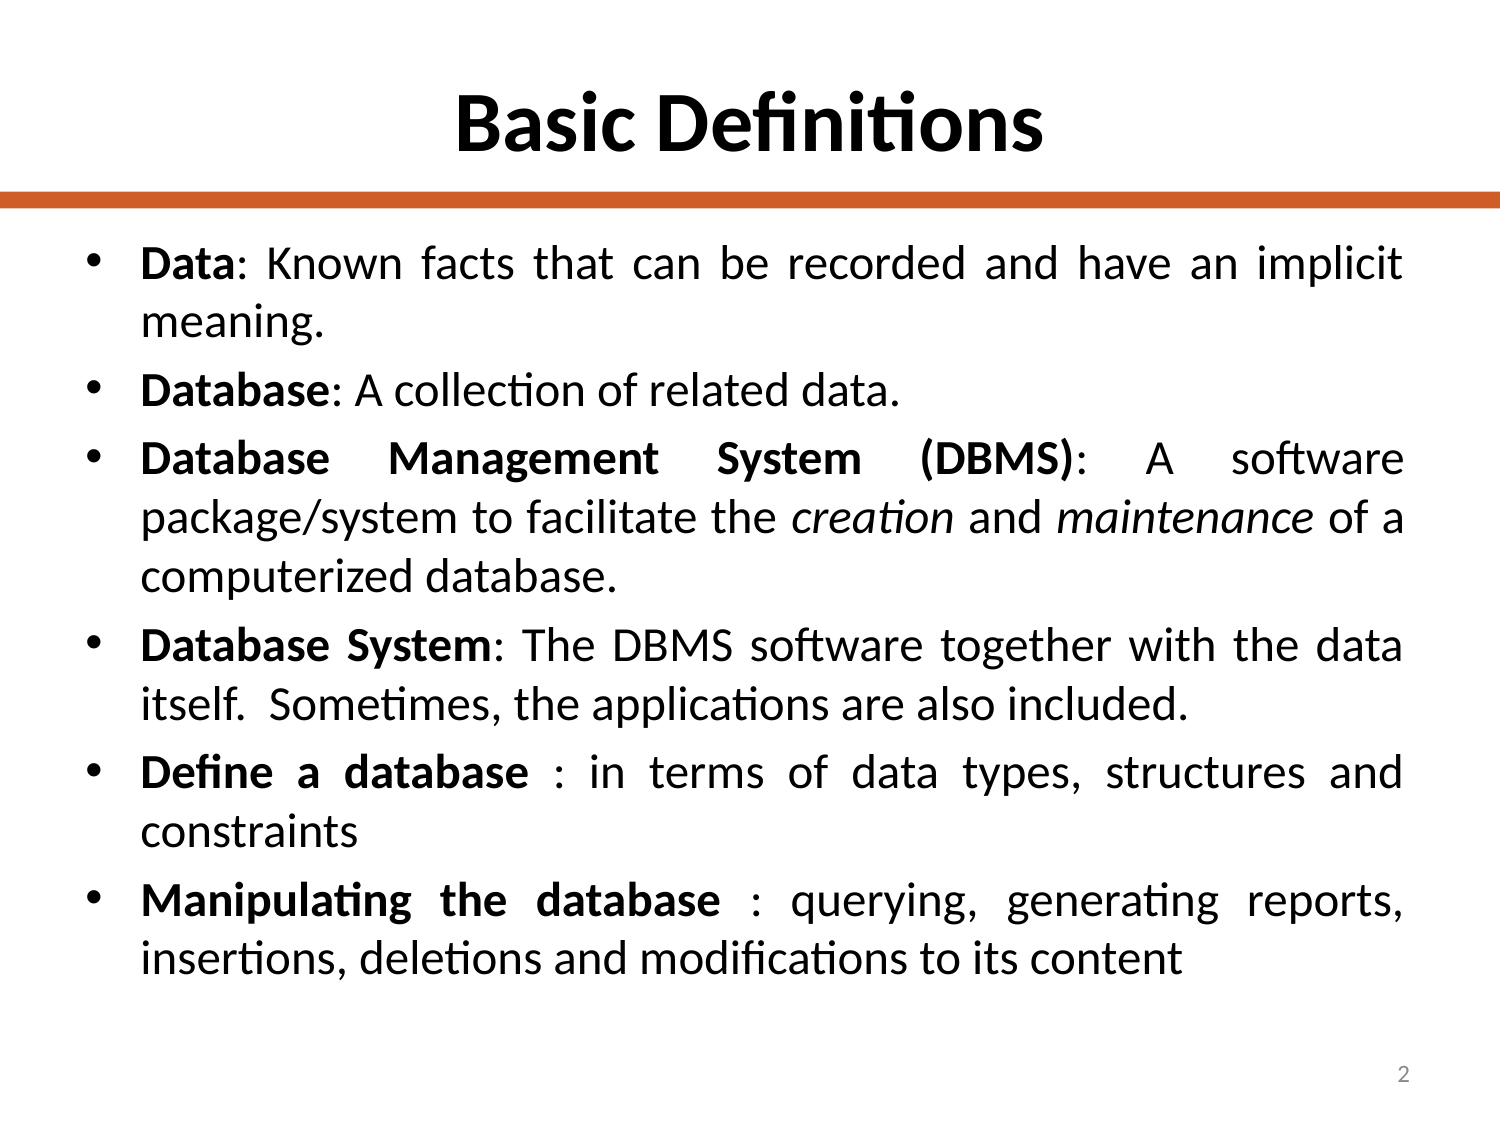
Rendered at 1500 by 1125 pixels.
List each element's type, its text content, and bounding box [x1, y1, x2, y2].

list Data: Known facts that can be recorded and have an implicit meaning. Database: A collection of related data. Database Management System (DBMS): A software package/system to facilitate the creation and maintenance of a computerized database. Database System: The DBMS software together with the data itself. Sometimes, the applications are also included. Define a database : in terms of data types, structures and constraints Manipulating the database : querying, generating reports, insertions, deletions and modifications to its content [70, 222, 1421, 997]
title Basic Definitions [75, 57, 1425, 176]
slide_number 2 [1074, 1042, 1425, 1103]
